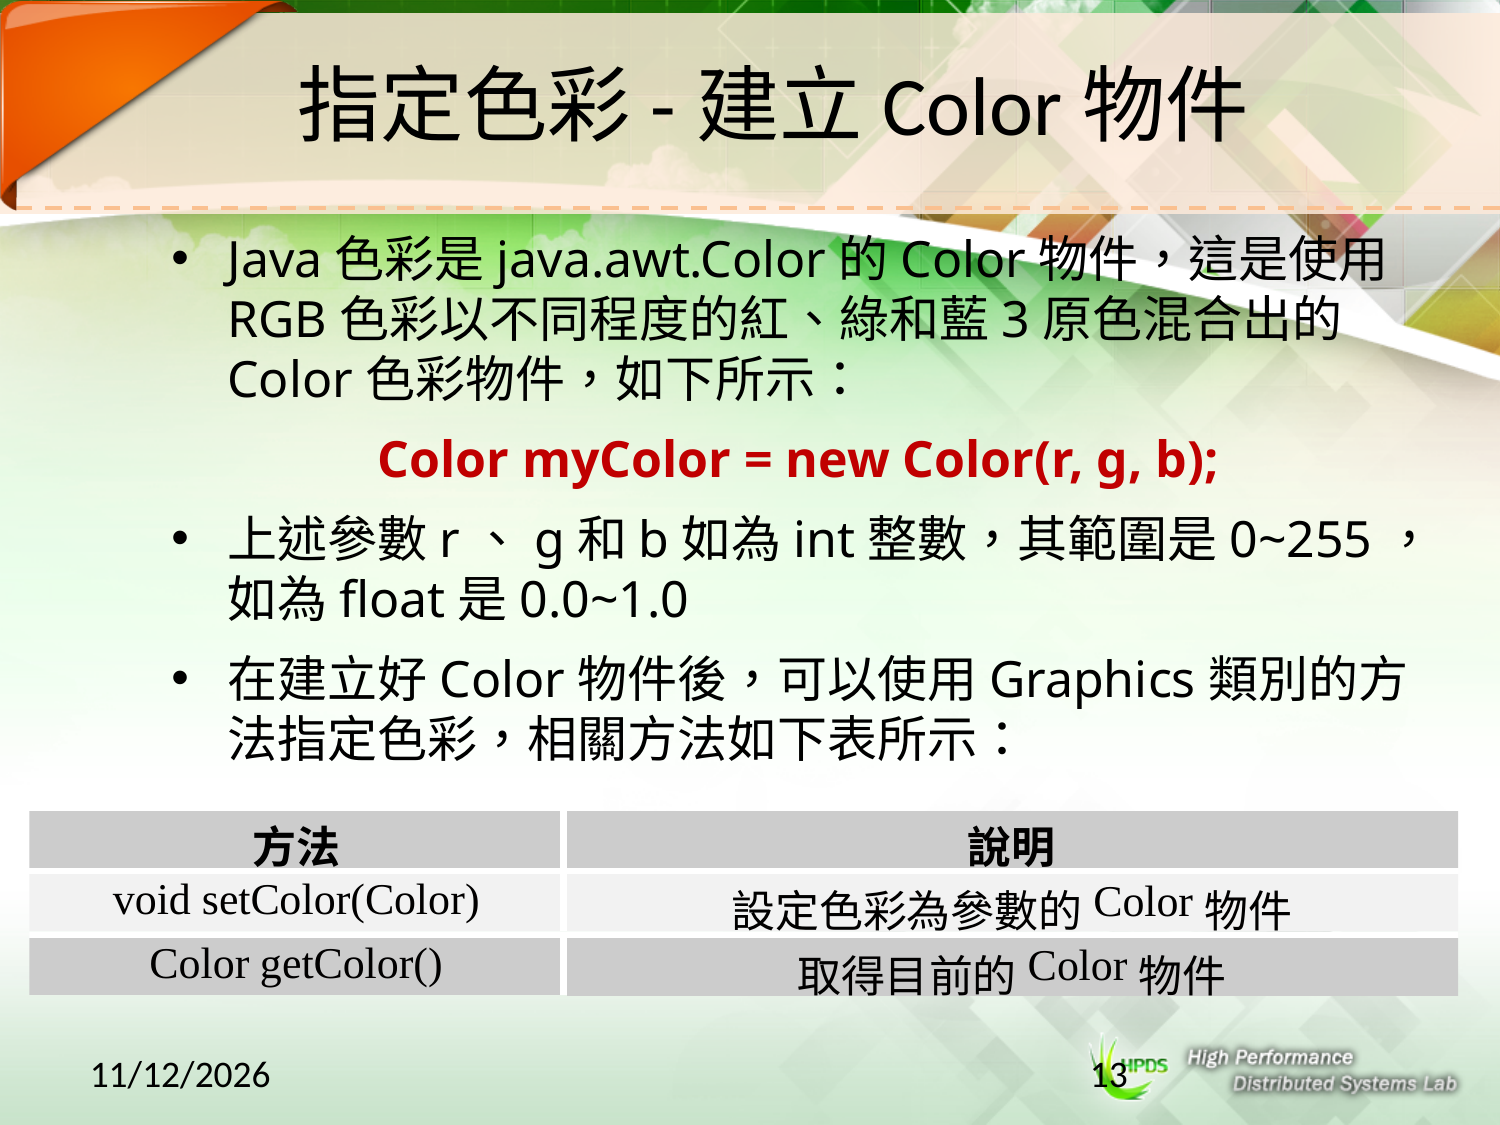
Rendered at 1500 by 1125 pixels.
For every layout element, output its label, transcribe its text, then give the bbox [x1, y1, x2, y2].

picture [0, 0, 1500, 1125]
text_box 指定色彩-建立Color物件 [312, 44, 1435, 160]
slide_number 13 [1074, 1060, 1425, 1103]
text_box [312, 11, 1500, 207]
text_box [29, 810, 1459, 1053]
text_box Java色彩是java.awt.Color的Color物件，這是使用RGB色彩以不同程度的紅、綠和藍3原色混合出的Color色彩物件，如下所示： Color myColor = new Color(r, g, b); 上述參數r、g和b如為int整數，其範圍是0~255，如為float是0.0~1.0 在建立好Color物件後，可以使用Graphics類別的方法指定色彩，相關方法如下表所示： [156, 220, 1458, 764]
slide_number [75, 1060, 425, 1103]
